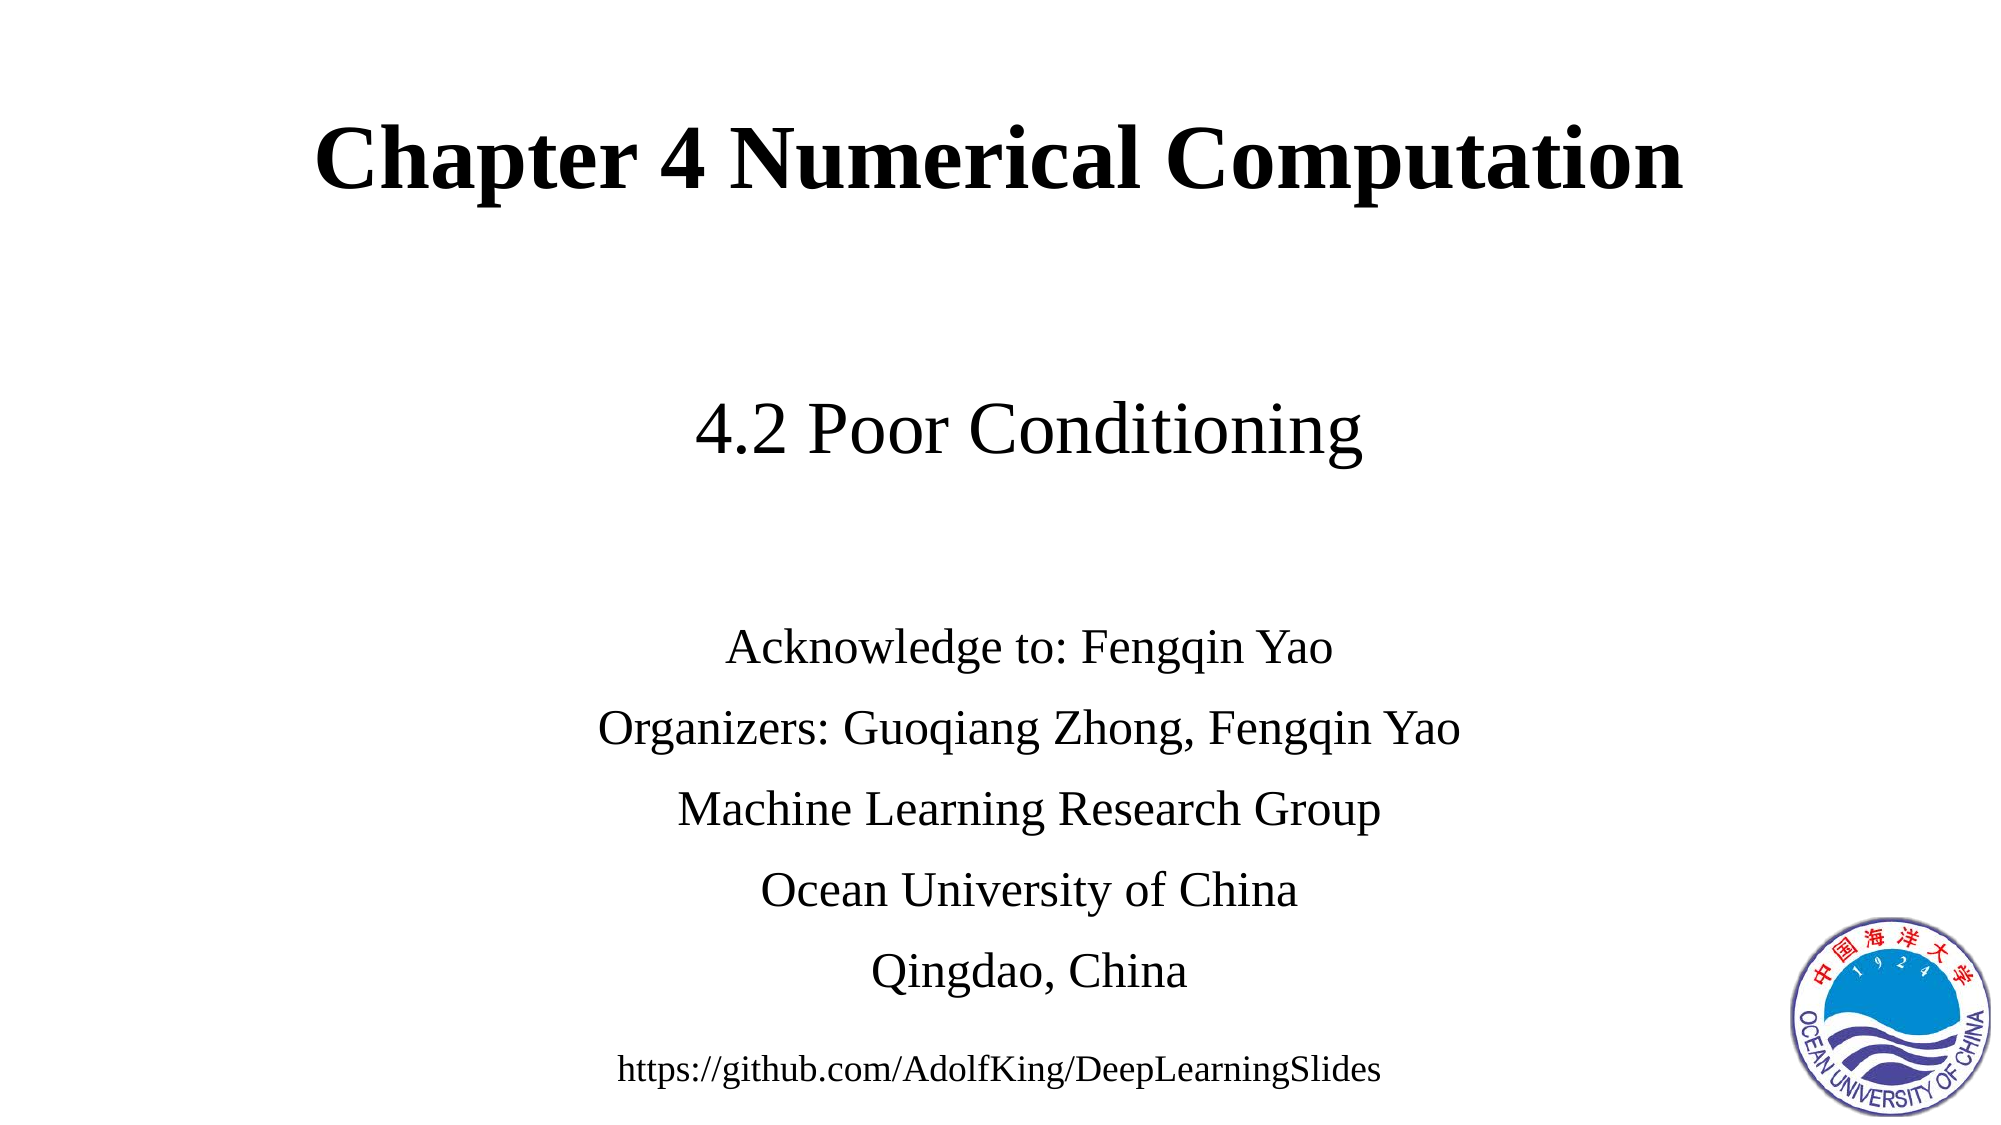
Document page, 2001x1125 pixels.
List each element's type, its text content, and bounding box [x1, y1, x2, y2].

text_box https://github.com/AdolfKing/DeepLearningSlides [594, 1036, 1406, 1096]
text_box 4.2 Poor Conditioning [293, 280, 1767, 476]
picture [1789, 917, 1991, 1117]
text_box Chapter 4 Numerical Computation [250, 89, 1750, 214]
subtitle Acknowledge to: Fengqin Yao Organizers: Guoqiang Zhong, Fengqin Yao Machine Learning Research Group Ocean University of China Qingdao, China [335, 606, 1724, 1006]
